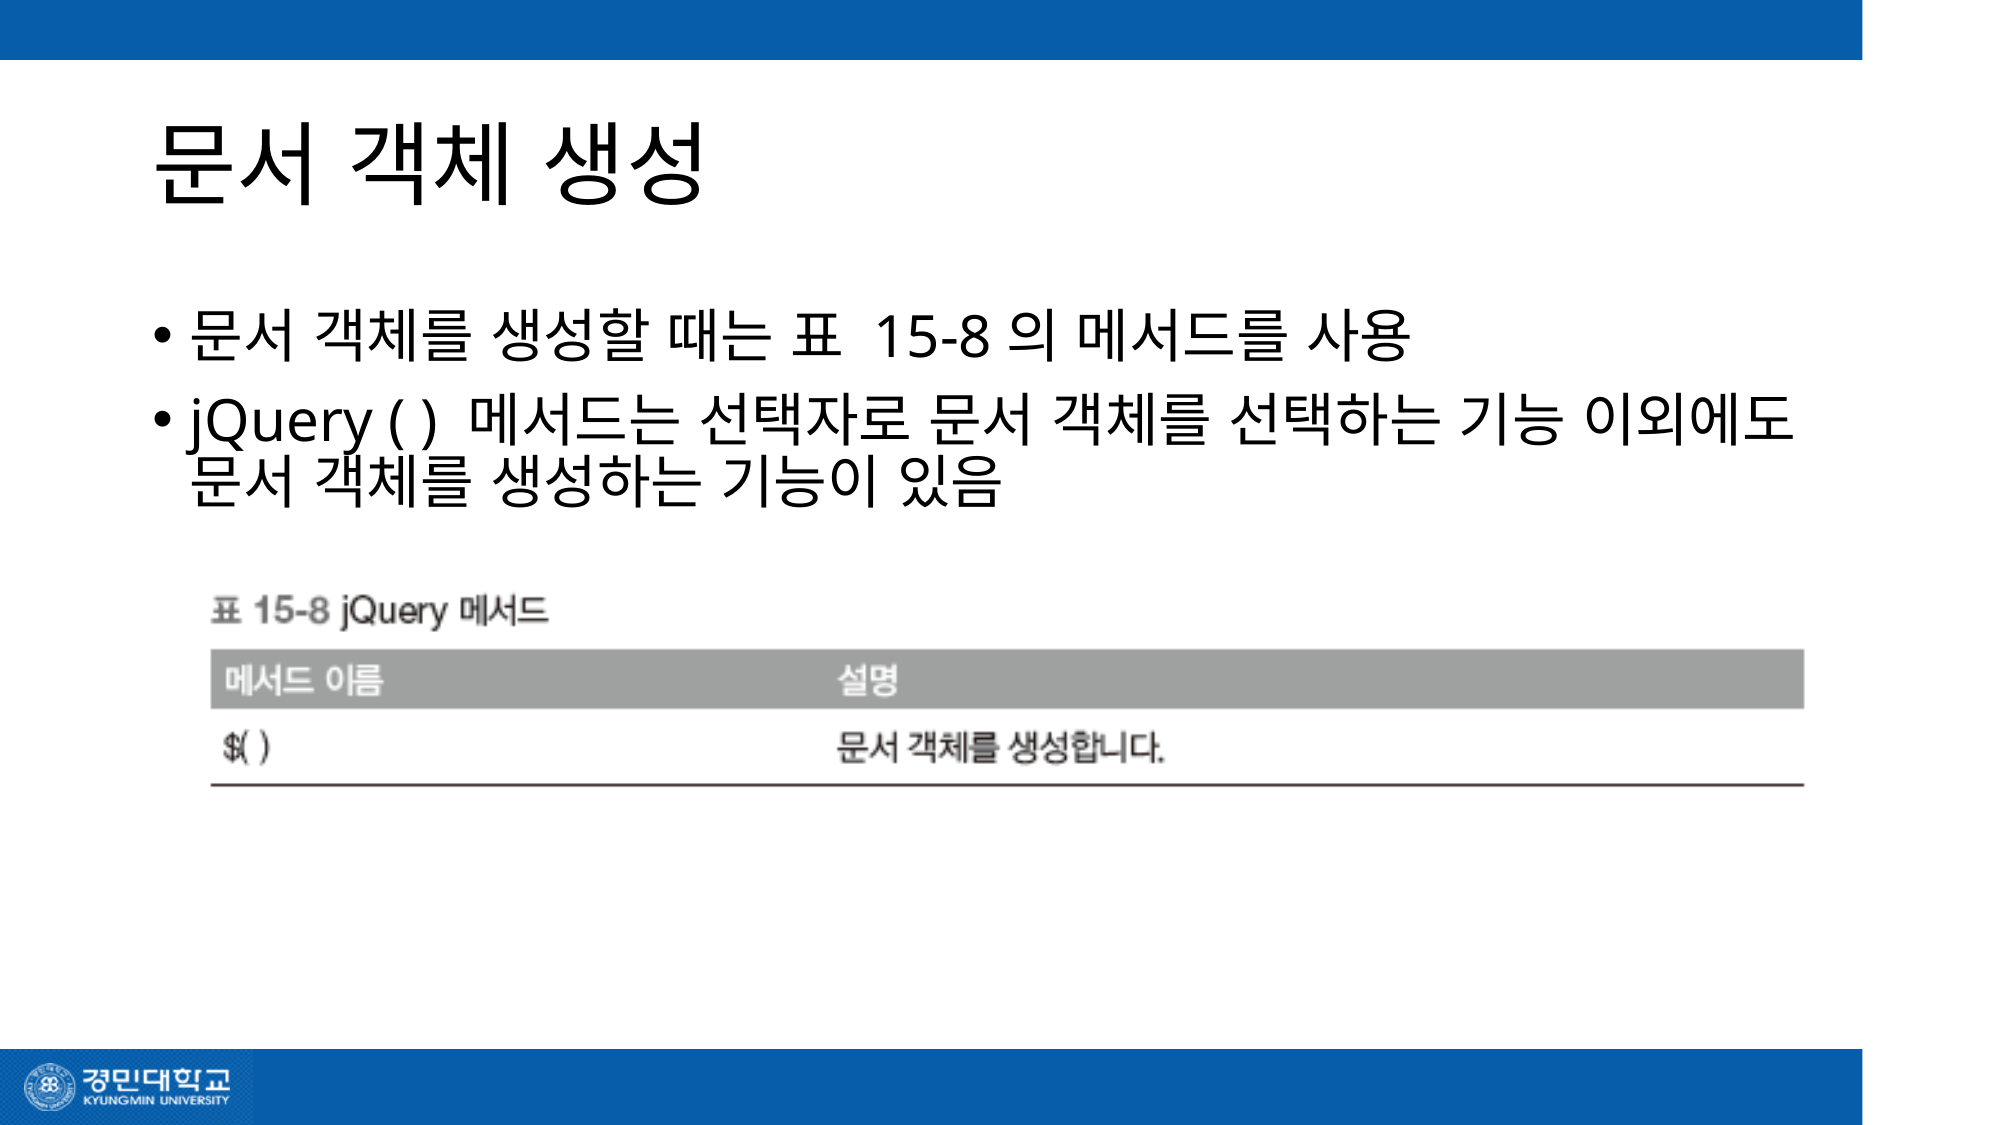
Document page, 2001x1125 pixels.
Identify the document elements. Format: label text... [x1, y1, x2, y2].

picture [191, 588, 1823, 813]
list 문서 객체를 생성할 때는 표 15-8의 메서드를 사용 jQuery ( ) 메서드는 선택자로 문서 객체를 선택하는 기능 이외에도 문서 객체를 생성하는 기능이 있음 [137, 299, 1863, 1014]
title 문서 객체 생성 [137, 59, 1863, 278]
picture [0, 1049, 253, 1125]
